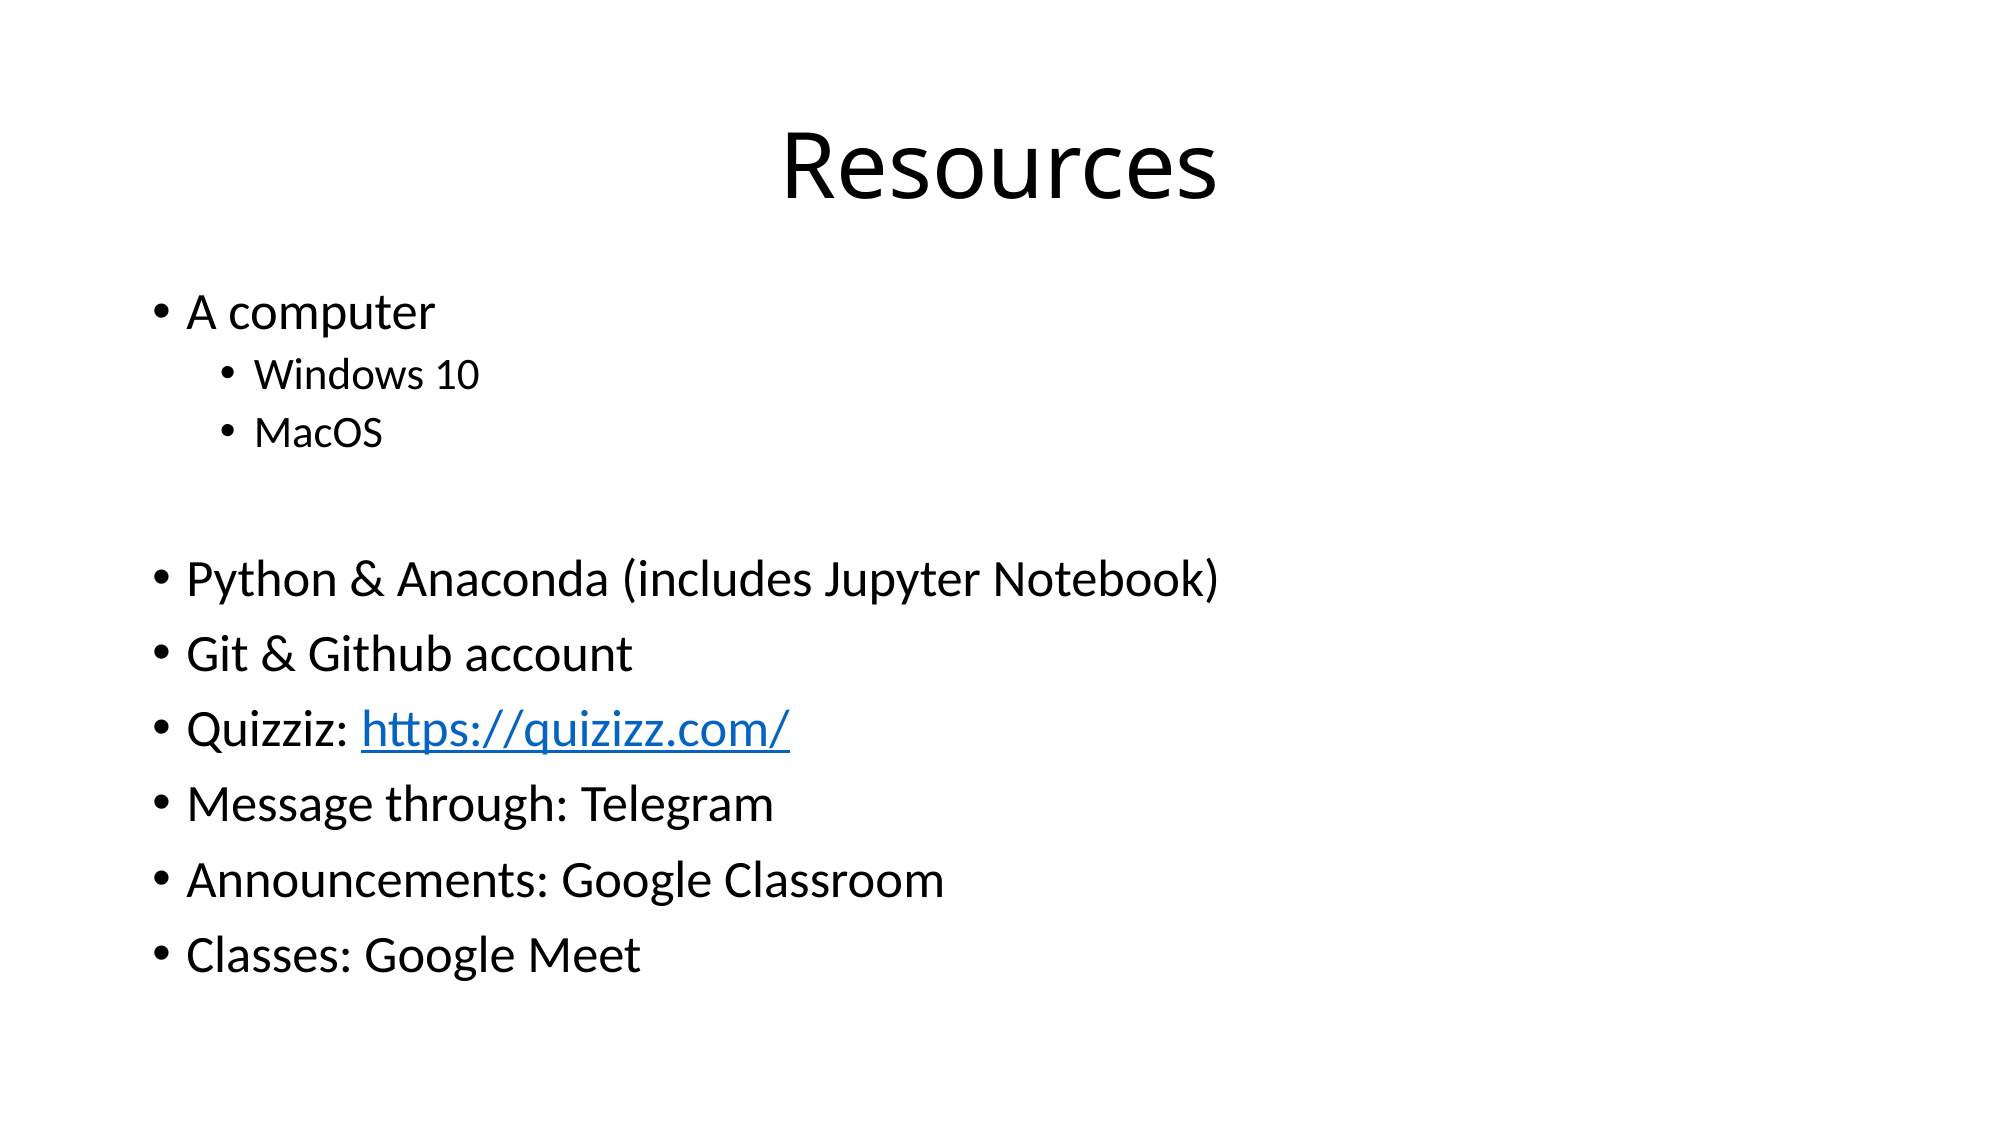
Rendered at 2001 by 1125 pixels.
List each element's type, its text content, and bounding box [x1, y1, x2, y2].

list A computer Windows 10 MacOS Python & Anaconda (includes Jupyter Notebook) Git & Github account Quizziz: https://quizizz.com/ Message through: Telegram Announcements: Google Classroom Classes: Google Meet [137, 277, 1863, 992]
title Resources [137, 59, 1863, 277]
